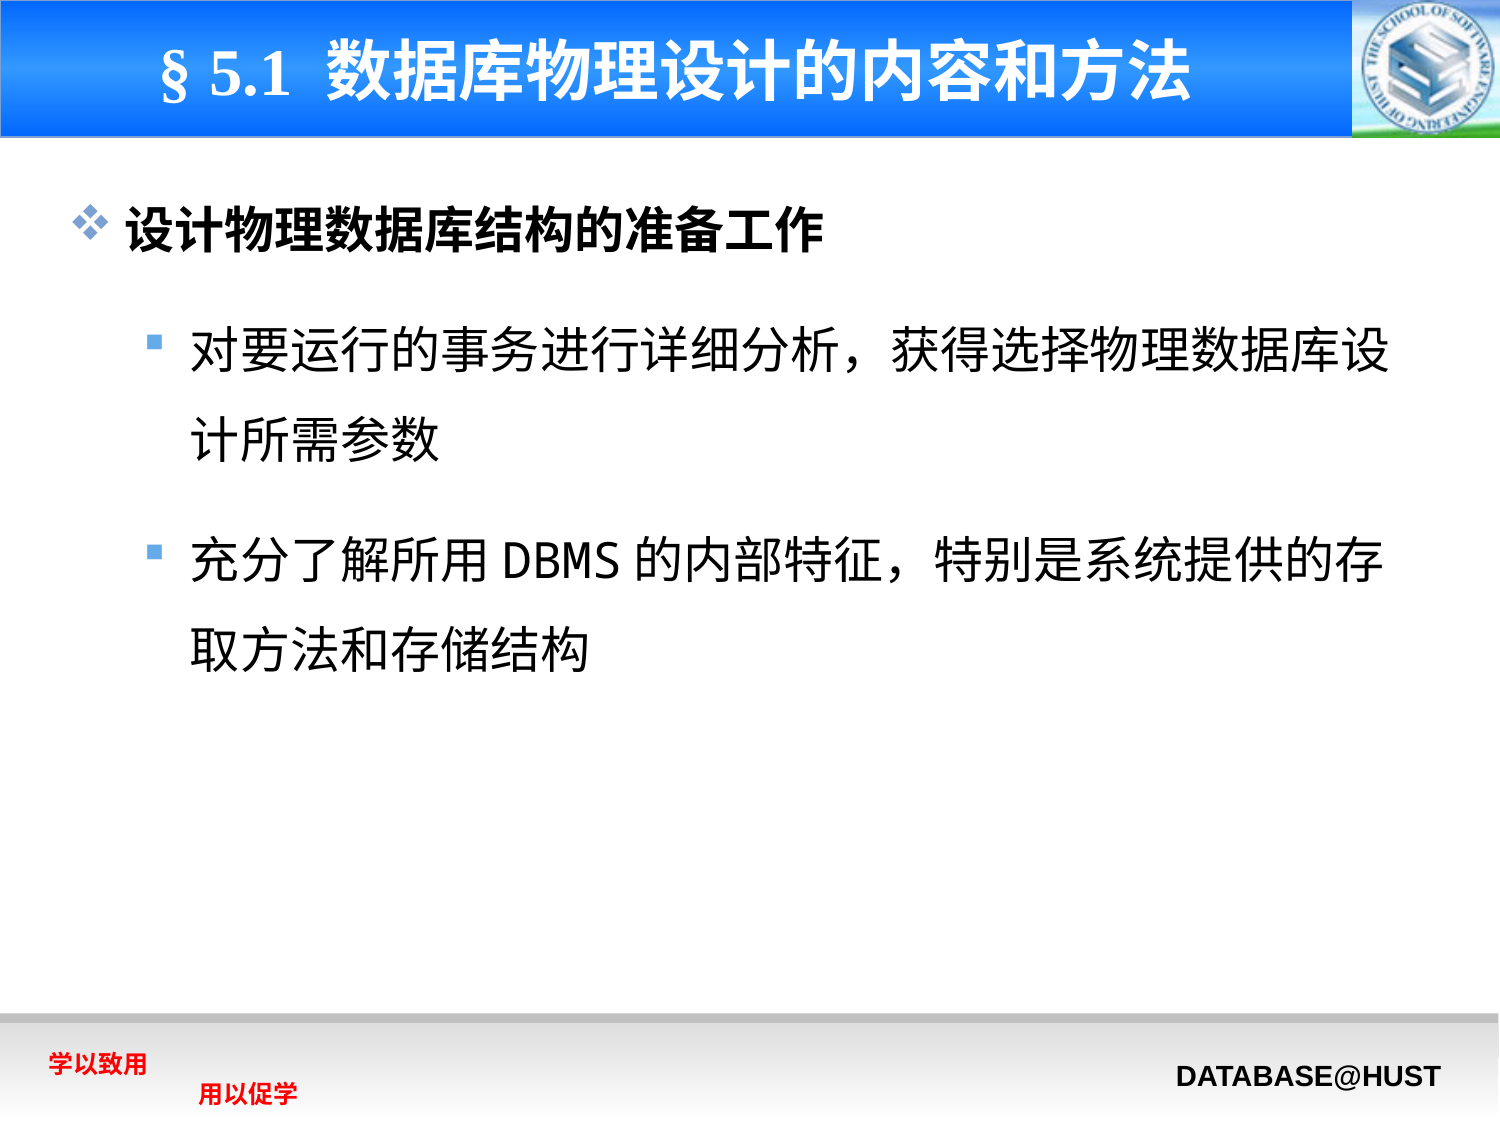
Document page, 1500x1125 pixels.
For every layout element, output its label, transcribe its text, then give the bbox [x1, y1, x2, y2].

title § 5.1 数据库物理设计的内容和方法 [0, 0, 1353, 138]
list 设计物理数据库结构的准备工作 对要运行的事务进行详细分析，获得选择物理数据库设计所需参数 充分了解所用DBMS的内部特征，特别是系统提供的存取方法和存储结构 [53, 160, 1424, 787]
picture [1353, 0, 1500, 138]
